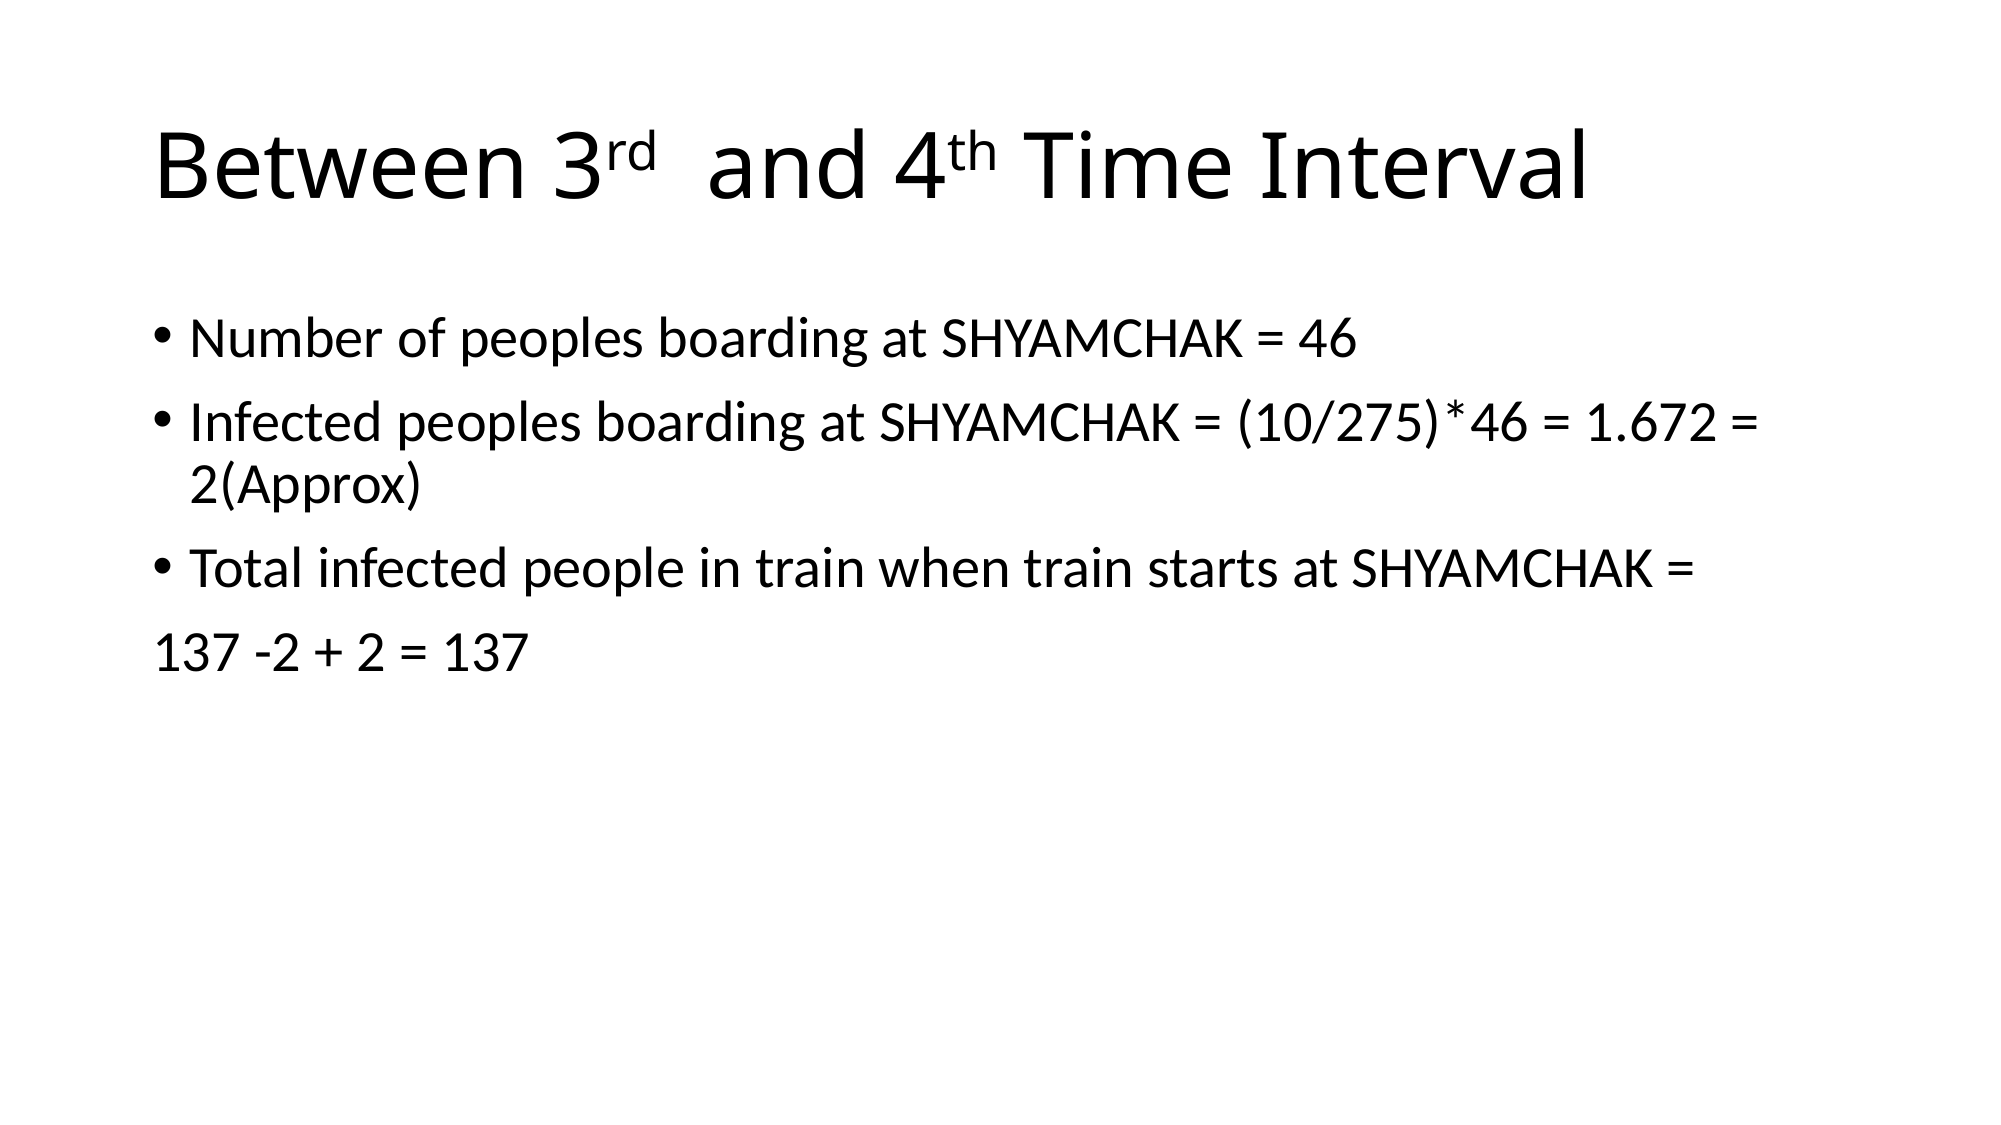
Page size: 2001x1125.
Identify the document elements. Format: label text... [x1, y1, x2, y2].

list Number of peoples boarding at SHYAMCHAK = 46 Infected peoples boarding at SHYAMCHAK = (10/275)*46 = 1.672 = 2(Approx) Total infected people in train when train starts at SHYAMCHAK = 137 -2 + 2 = 137 [137, 299, 1863, 1014]
title Between 3rd and 4th Time Interval [137, 59, 1863, 278]
